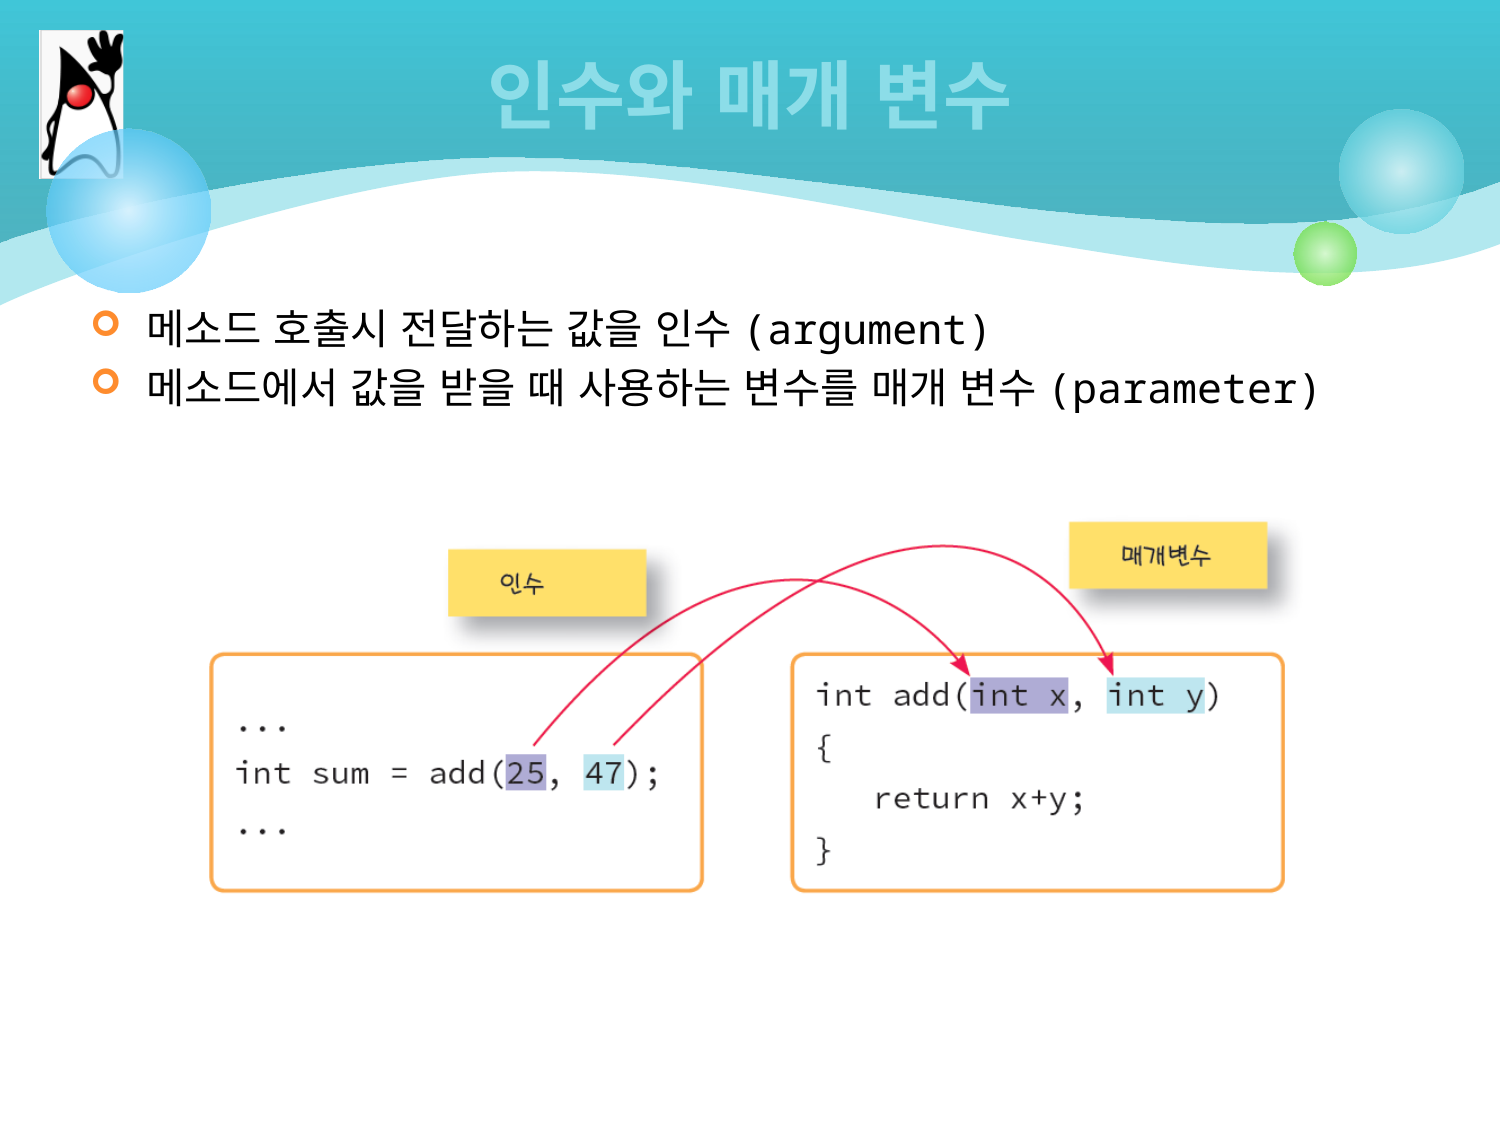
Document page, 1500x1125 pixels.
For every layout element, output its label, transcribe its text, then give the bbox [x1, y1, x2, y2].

picture [189, 507, 1312, 910]
picture [39, 30, 75, 179]
list 메소드 호출시 전달하는 값을 인수(argument) 메소드에서 값을 받을 때 사용하는 변수를 매개 변수(parameter) [75, 295, 1425, 1038]
title 인수와 매개 변수 [75, 0, 1425, 188]
